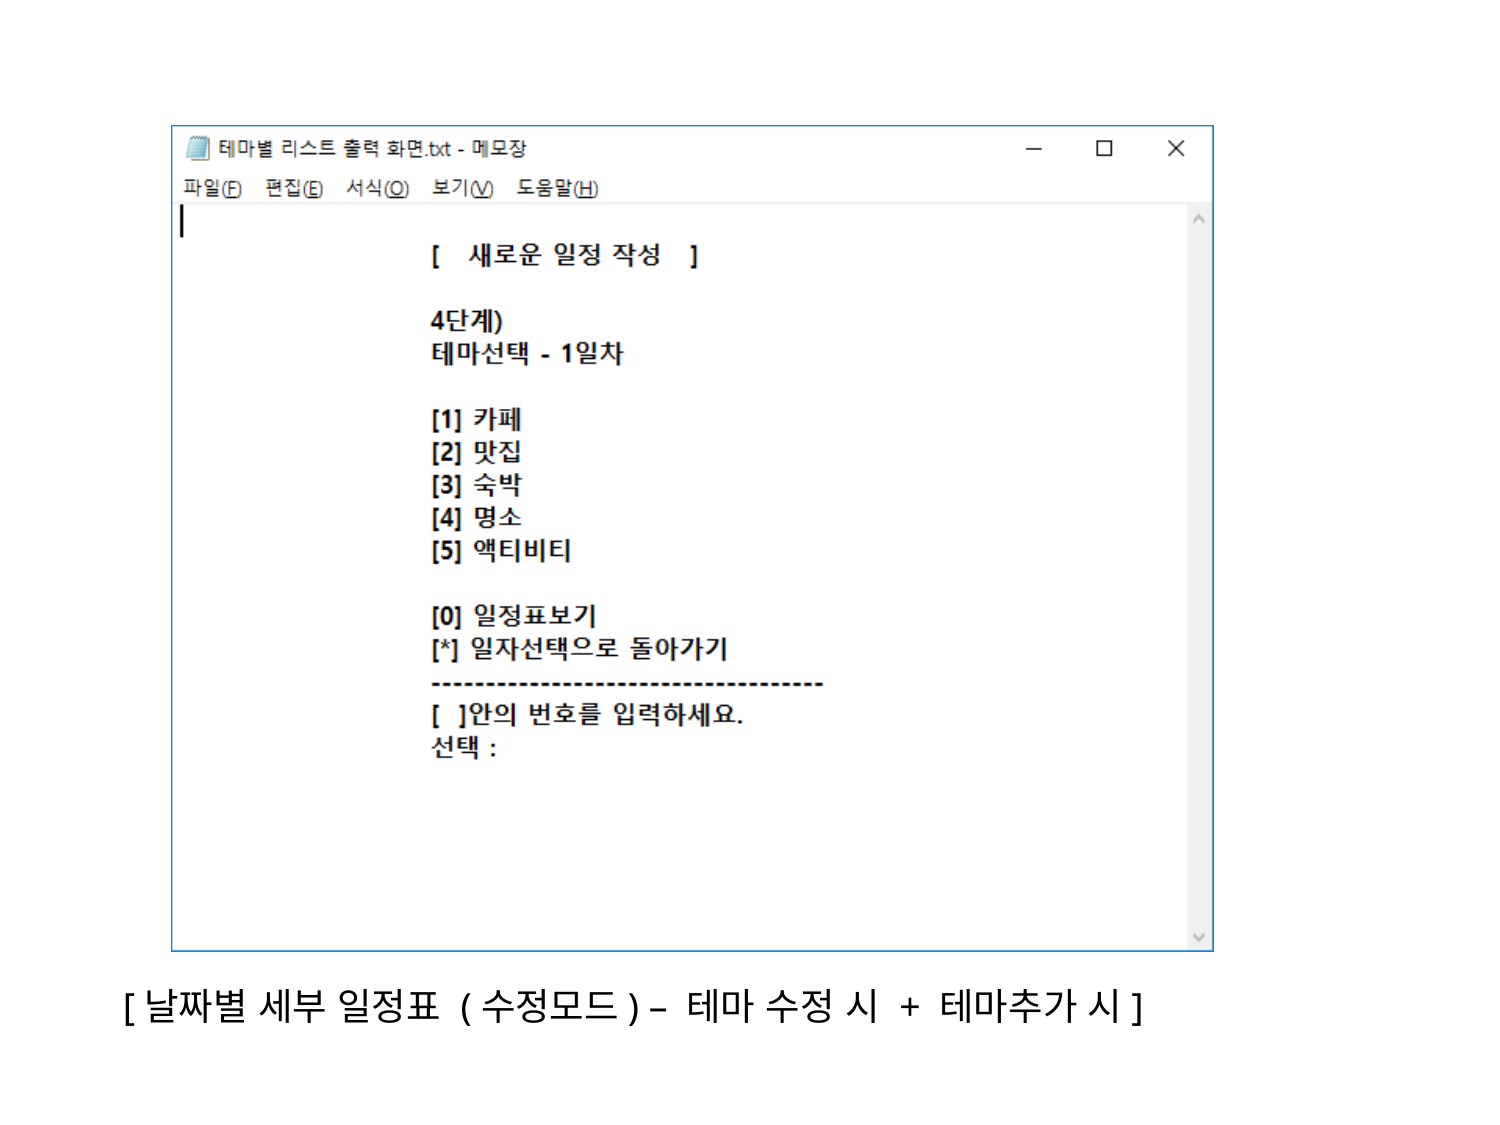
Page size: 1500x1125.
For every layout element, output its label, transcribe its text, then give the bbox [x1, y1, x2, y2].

text_box [날짜별 세부 일정표 (수정모드) – 테마 수정 시 + 테마추가 시] [108, 975, 1159, 1036]
picture [170, 125, 1214, 953]
